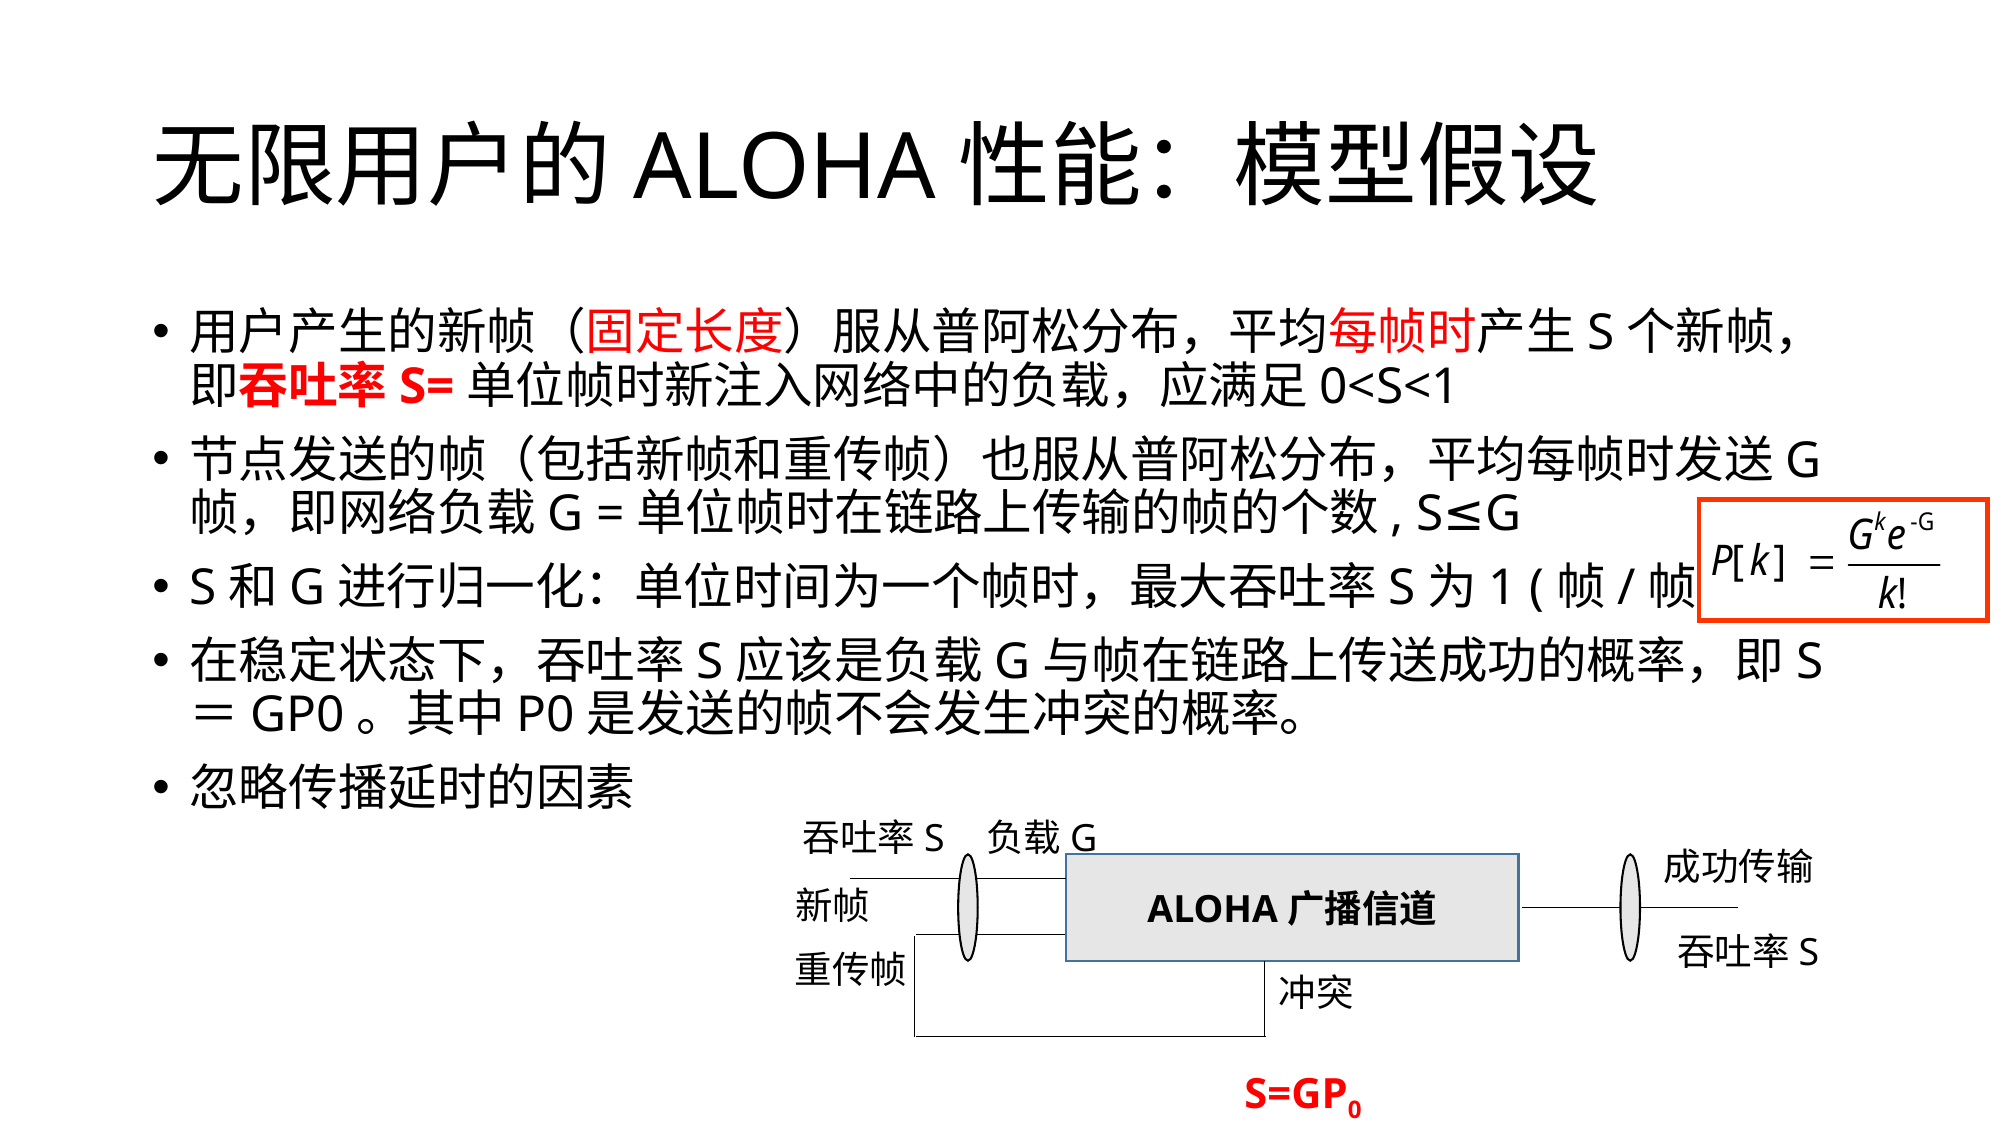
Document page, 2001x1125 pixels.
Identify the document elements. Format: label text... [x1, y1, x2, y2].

title 无限用户的ALOHA性能：模型假设 [137, 59, 1863, 278]
list 用户产生的新帧（固定长度）服从普阿松分布，平均每帧时产生S个新帧，即吞吐率S=单位帧时新注入网络中的负载，应满足0<S<1 节点发送的帧（包括新帧和重传帧）也服从普阿松分布，平均每帧时发送G帧，即网络负载G =单位帧时在链路上传输的帧的个数, S≤G S和G进行归一化：单位时间为一个帧时，最大吞吐率S为1 (帧/帧时) 在稳定状态下，吞吐率S应该是负载G与帧在链路上传送成功的概率，即S＝GP0。其中P0是发送的帧不会发生冲突的概率。 忽略传播延时的因素 [137, 299, 1863, 829]
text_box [1698, 499, 1988, 621]
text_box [780, 806, 1856, 1125]
